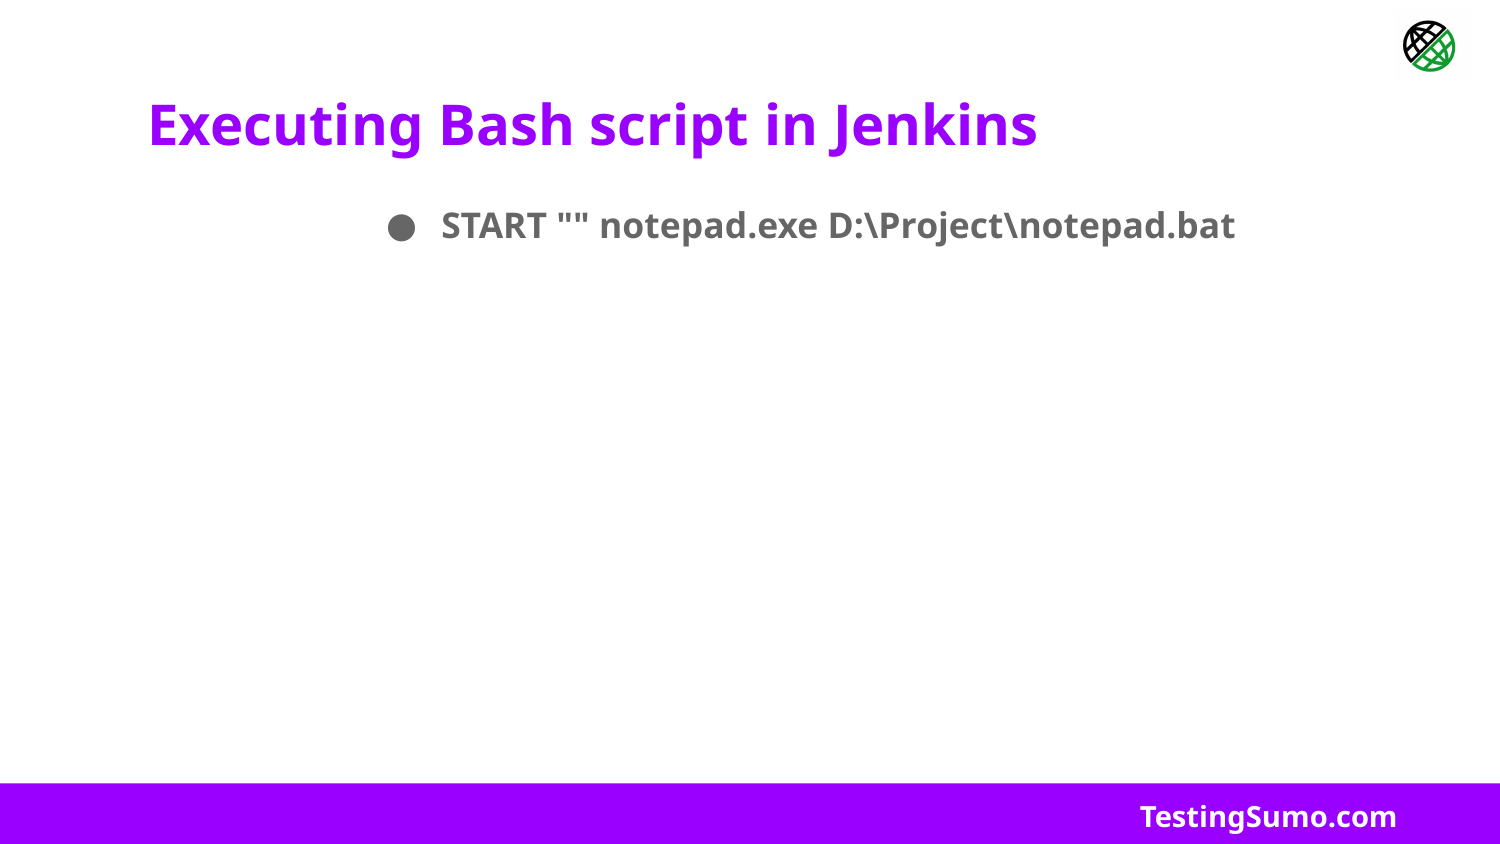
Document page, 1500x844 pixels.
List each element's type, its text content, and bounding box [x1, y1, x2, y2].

text_box START "" notepad.exe D:\Project\notepad.bat [126, 166, 1374, 728]
picture [1393, 9, 1471, 82]
title Executing Bash script in Jenkins [57, 37, 1455, 176]
